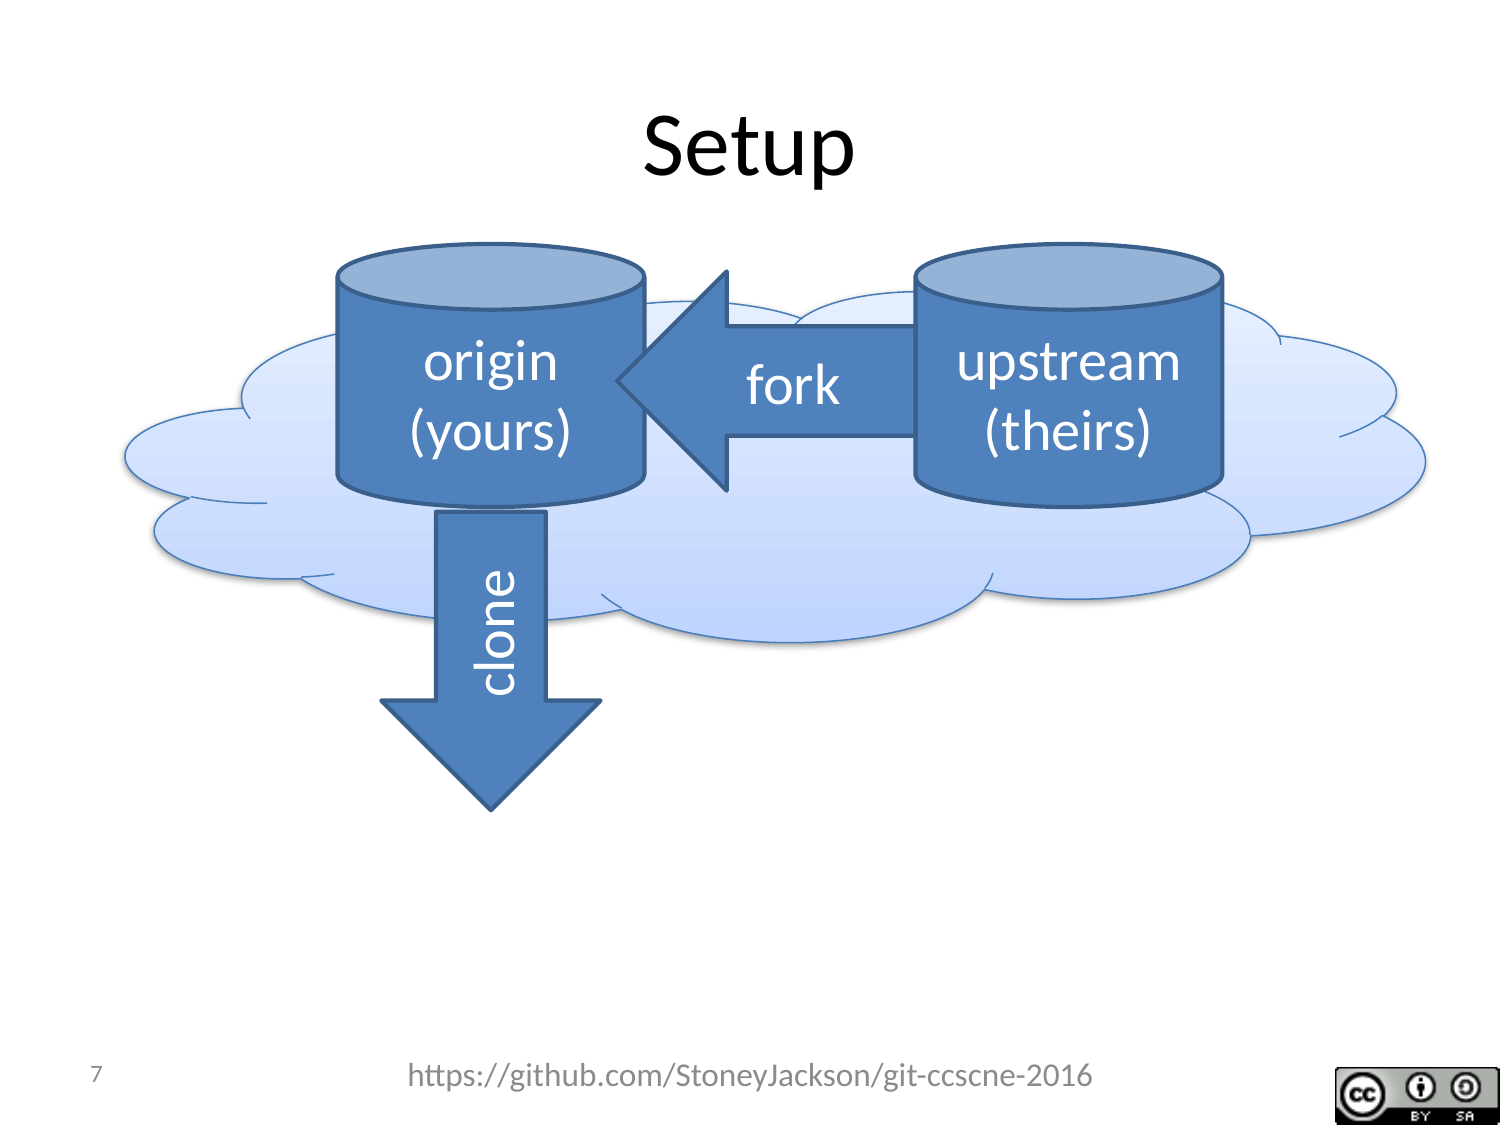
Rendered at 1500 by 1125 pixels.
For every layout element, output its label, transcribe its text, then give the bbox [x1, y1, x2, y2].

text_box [340, 246, 641, 307]
text_box [729, 290, 913, 324]
text_box [124, 333, 450, 619]
text_box origin (yours) [335, 241, 647, 509]
text_box clone [379, 509, 603, 813]
picture [1335, 1067, 1500, 1125]
footer https://github.com/StoneyJackson/git-ccscne-2016 [346, 1042, 1155, 1103]
text_box [918, 246, 1219, 307]
text_box [531, 302, 1427, 644]
text_box fork [614, 269, 918, 493]
title Setup [75, 45, 1425, 233]
slide_number 7 [75, 1042, 346, 1103]
text_box upstream (theirs) [913, 241, 1225, 510]
text_box [647, 300, 694, 347]
